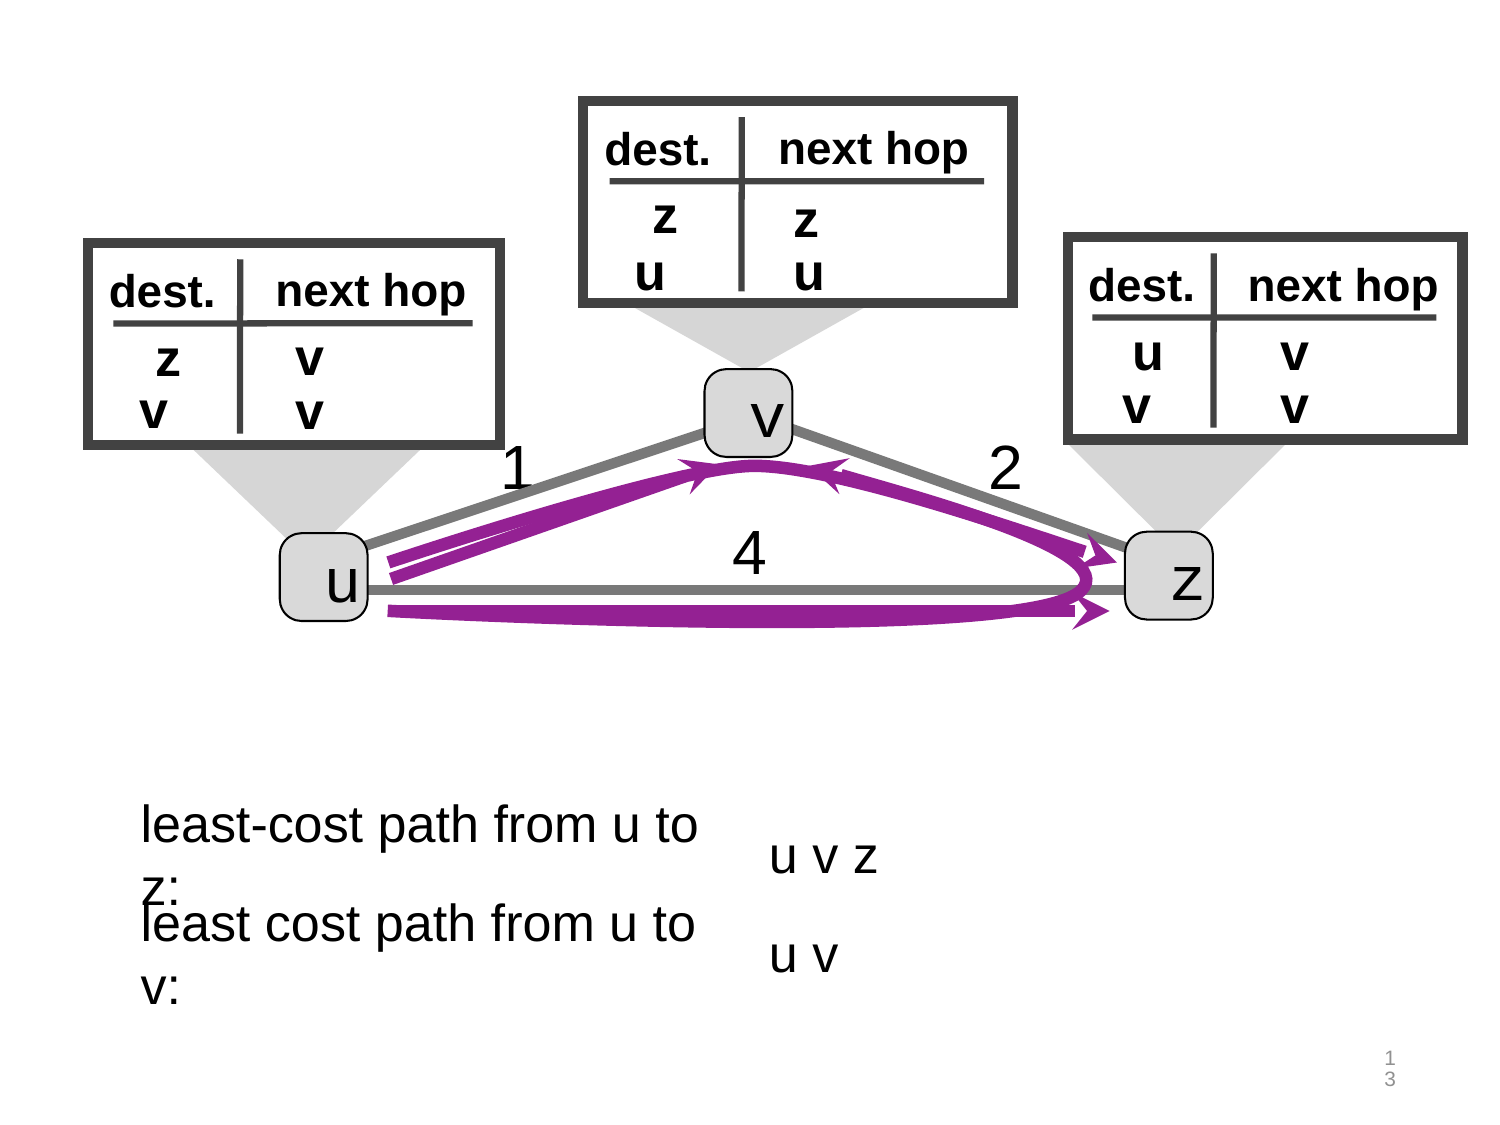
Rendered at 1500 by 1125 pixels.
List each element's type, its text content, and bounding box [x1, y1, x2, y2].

text_box u [279, 533, 368, 622]
text_box [387, 463, 1086, 623]
text_box least cost path from u to v: [134, 883, 743, 1021]
text_box [982, 518, 1117, 565]
text_box [440, 465, 796, 563]
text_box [87, 242, 501, 446]
text_box 2 [982, 421, 1027, 509]
text_box [388, 477, 679, 563]
text_box [705, 462, 719, 475]
text_box u v [763, 915, 851, 990]
text_box z [1124, 531, 1213, 620]
text_box [197, 454, 416, 539]
text_box v [704, 369, 793, 457]
text_box [1073, 449, 1281, 532]
slide_number 13 [1369, 1036, 1410, 1082]
text_box [1097, 604, 1110, 618]
text_box 1 [495, 421, 539, 509]
text_box [642, 312, 857, 369]
text_box least-cost path from u to z: [134, 784, 743, 883]
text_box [582, 100, 1013, 304]
text_box u v z [763, 815, 898, 890]
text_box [1067, 237, 1463, 440]
